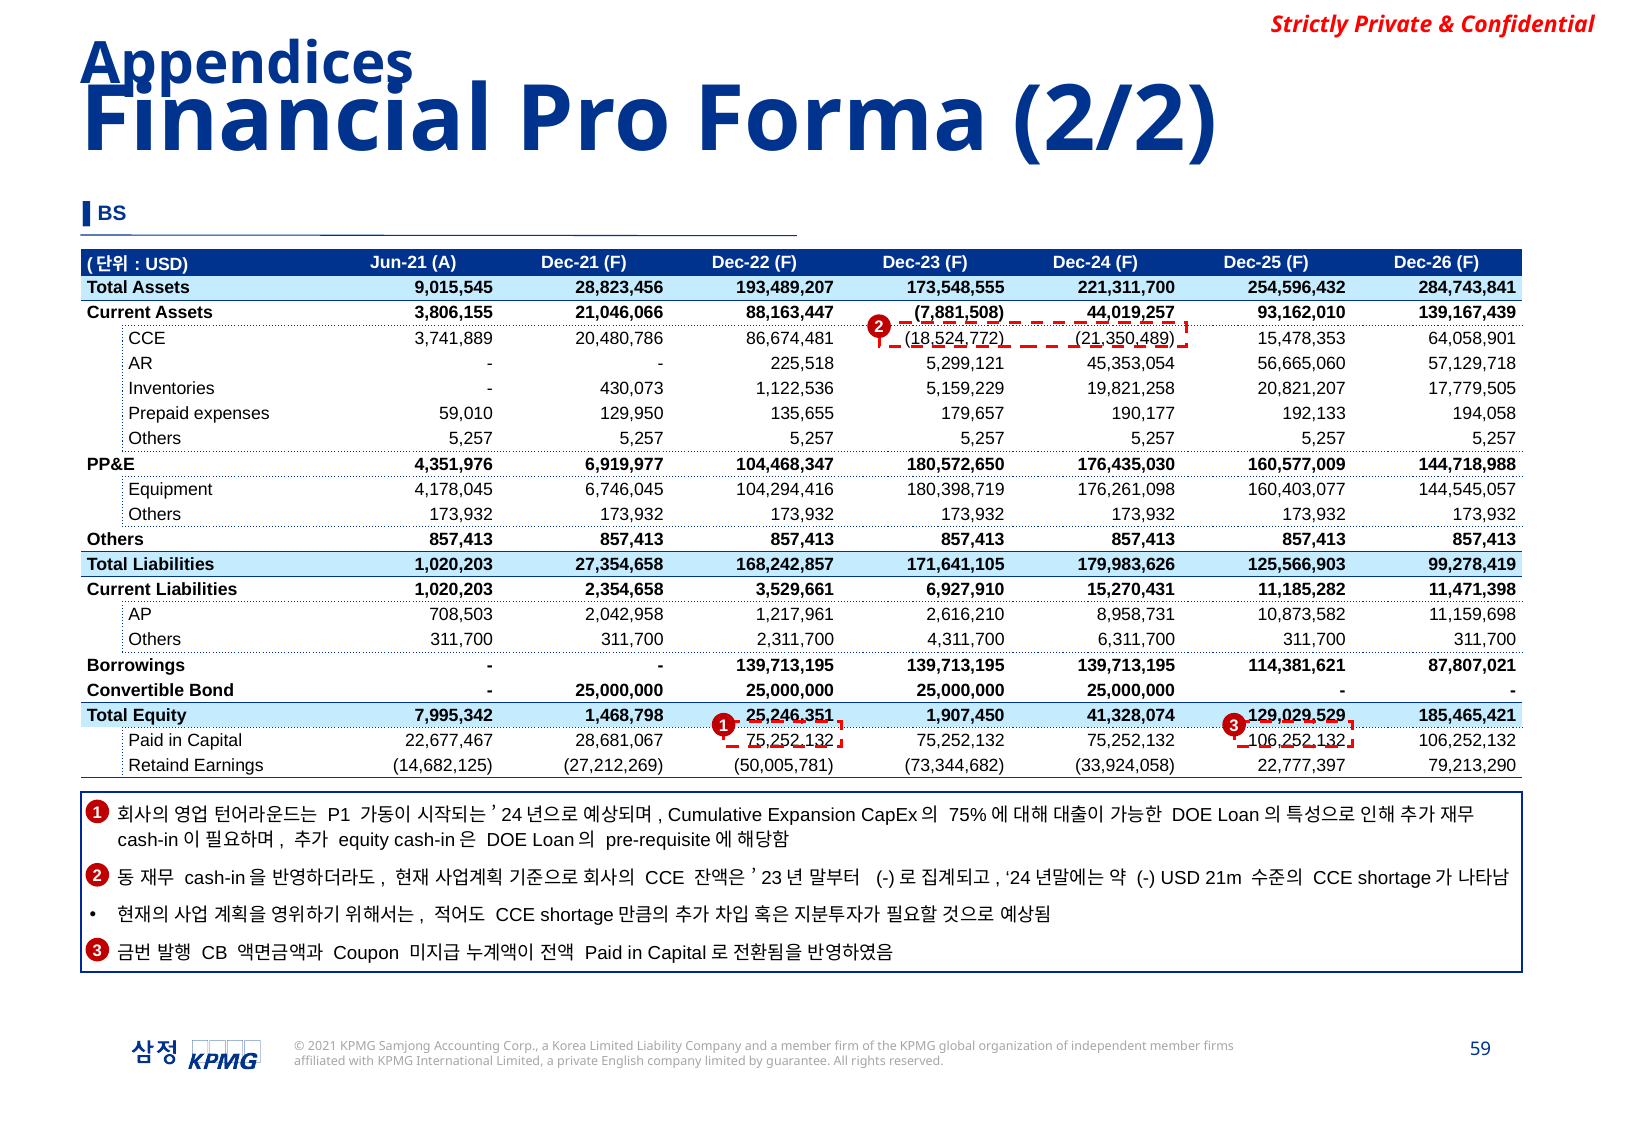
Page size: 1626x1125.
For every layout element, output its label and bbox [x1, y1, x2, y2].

picture [129, 1038, 263, 1071]
table_header [1352, 250, 1522, 275]
text_box [1222, 712, 1353, 748]
table_cell [81, 276, 1522, 300]
table_header [499, 250, 669, 275]
table_cell [81, 552, 1522, 576]
text_box [711, 712, 843, 748]
table_header [81, 250, 328, 275]
text_box [867, 314, 1187, 347]
table_header [1011, 250, 1181, 275]
text_box [80, 791, 1523, 973]
table_header [670, 250, 839, 275]
table_header [1182, 250, 1351, 275]
text_box [80, 180, 797, 240]
text_box [65, 37, 1475, 178]
table_cell [81, 703, 1522, 777]
table_header [840, 250, 1010, 275]
table_header [329, 250, 498, 275]
table_cell [81, 301, 1522, 551]
table_cell [81, 577, 1522, 702]
